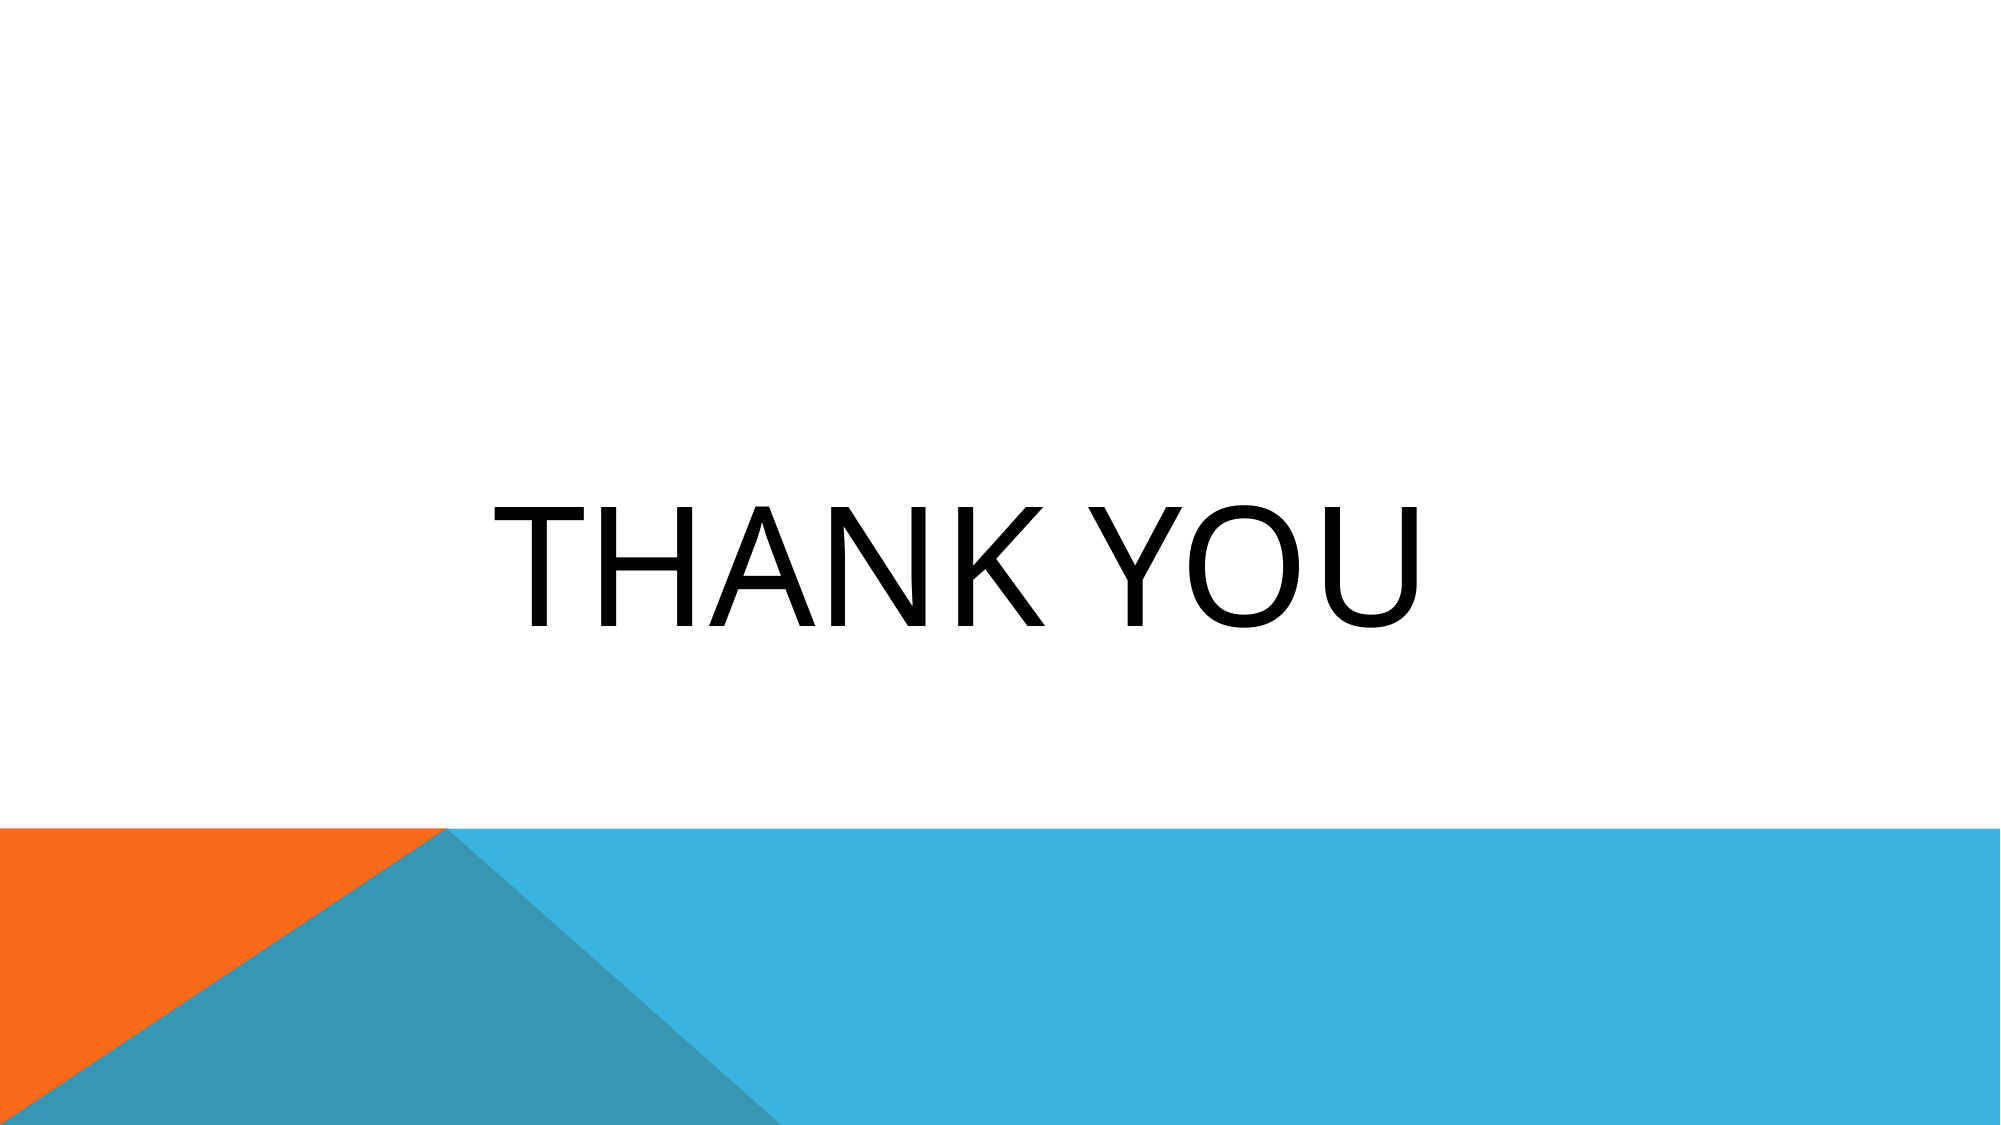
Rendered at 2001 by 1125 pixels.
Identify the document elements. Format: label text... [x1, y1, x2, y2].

title THANK YOU [171, 372, 1798, 747]
